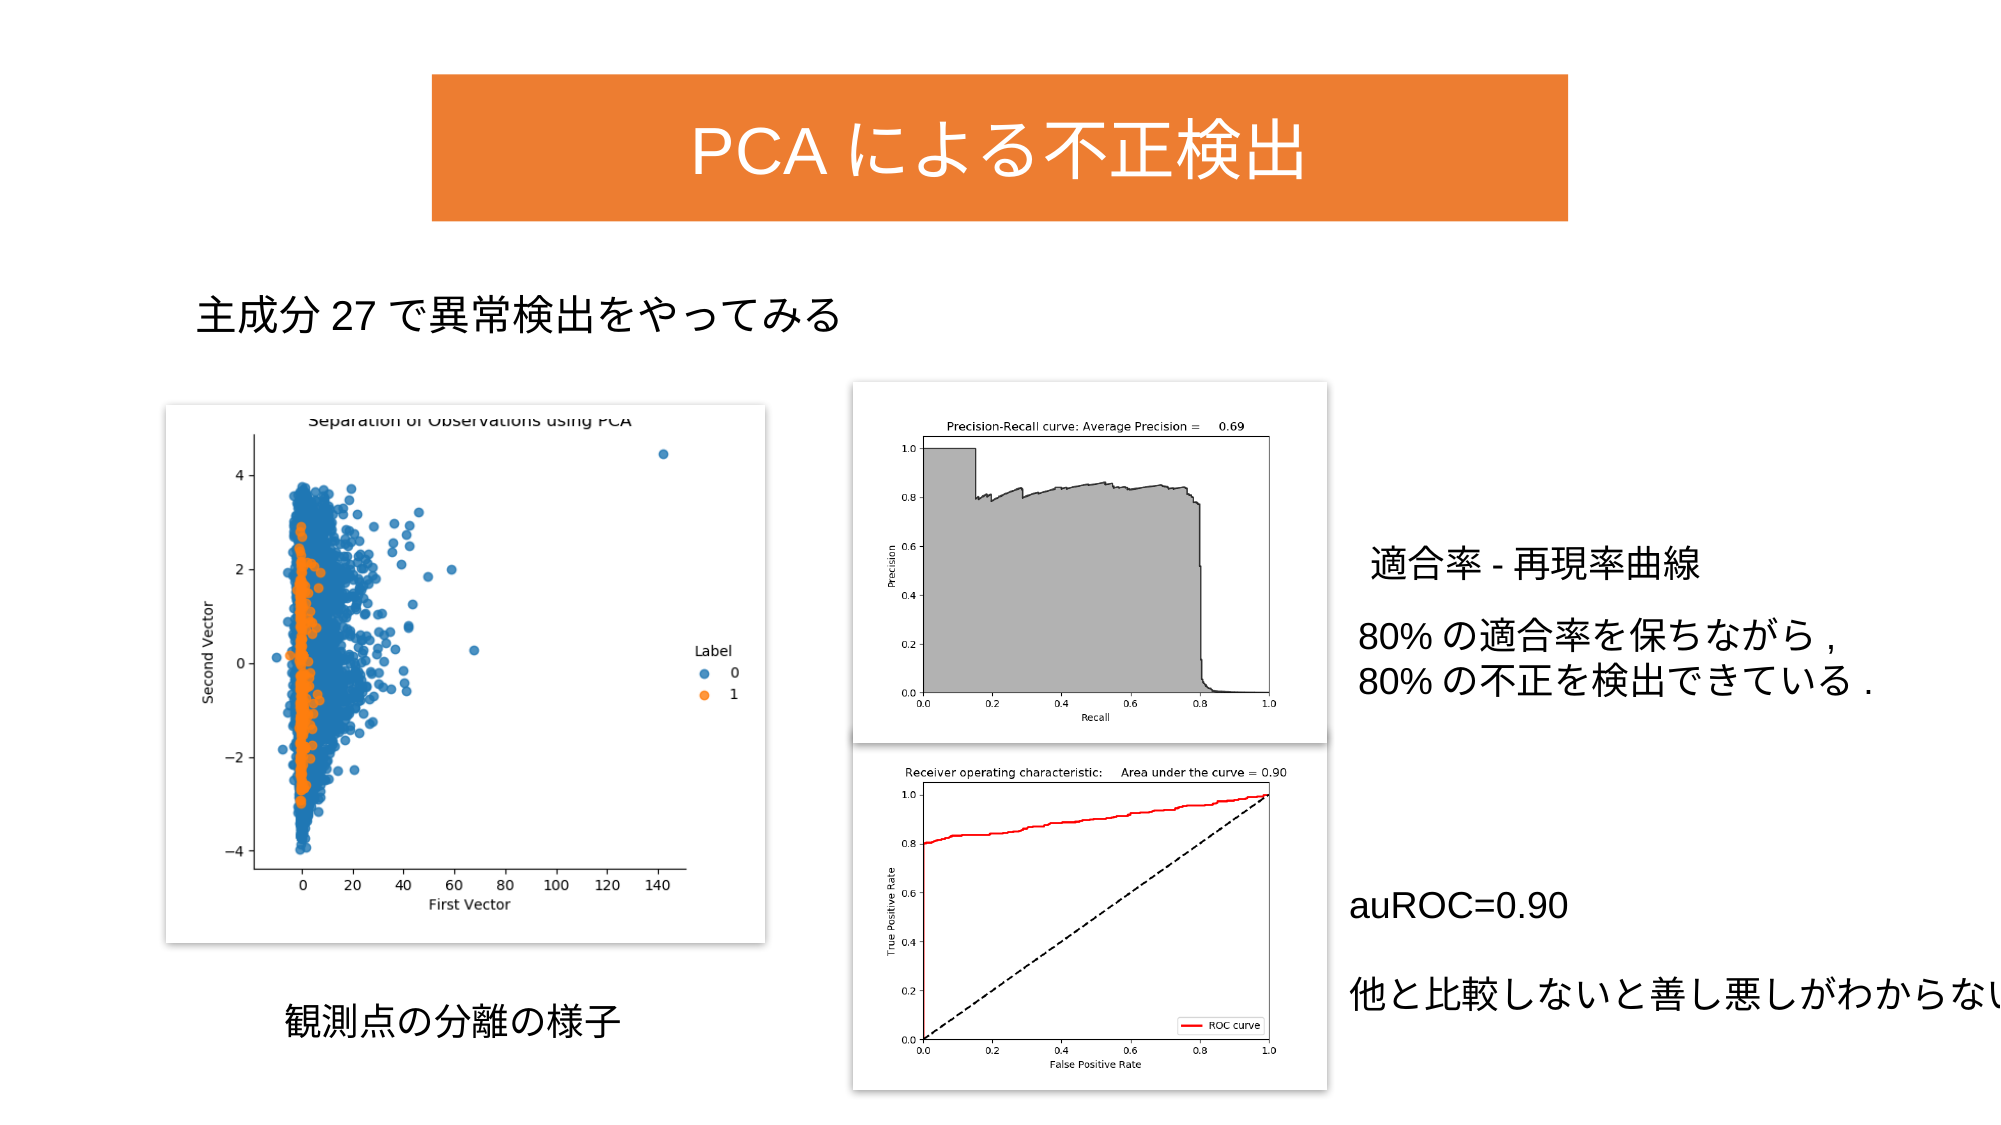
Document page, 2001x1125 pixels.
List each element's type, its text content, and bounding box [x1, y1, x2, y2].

picture [867, 396, 1313, 729]
text_box 80%の適合率を保ちながら, 80%の不正を検出できている. [1343, 604, 1889, 710]
picture [180, 419, 751, 928]
text_box 適合率-再現率曲線 [1355, 532, 1716, 592]
text_box auROC=0.90 他と比較しないと善し悪しがわからない [1334, 873, 2000, 1024]
text_box 観測点の分離の様子 [269, 990, 637, 1050]
text_box 主成分27で異常検出をやってみる [180, 281, 1388, 346]
picture [867, 742, 1313, 1076]
text_box PCAによる不正検出 [431, 73, 1569, 222]
